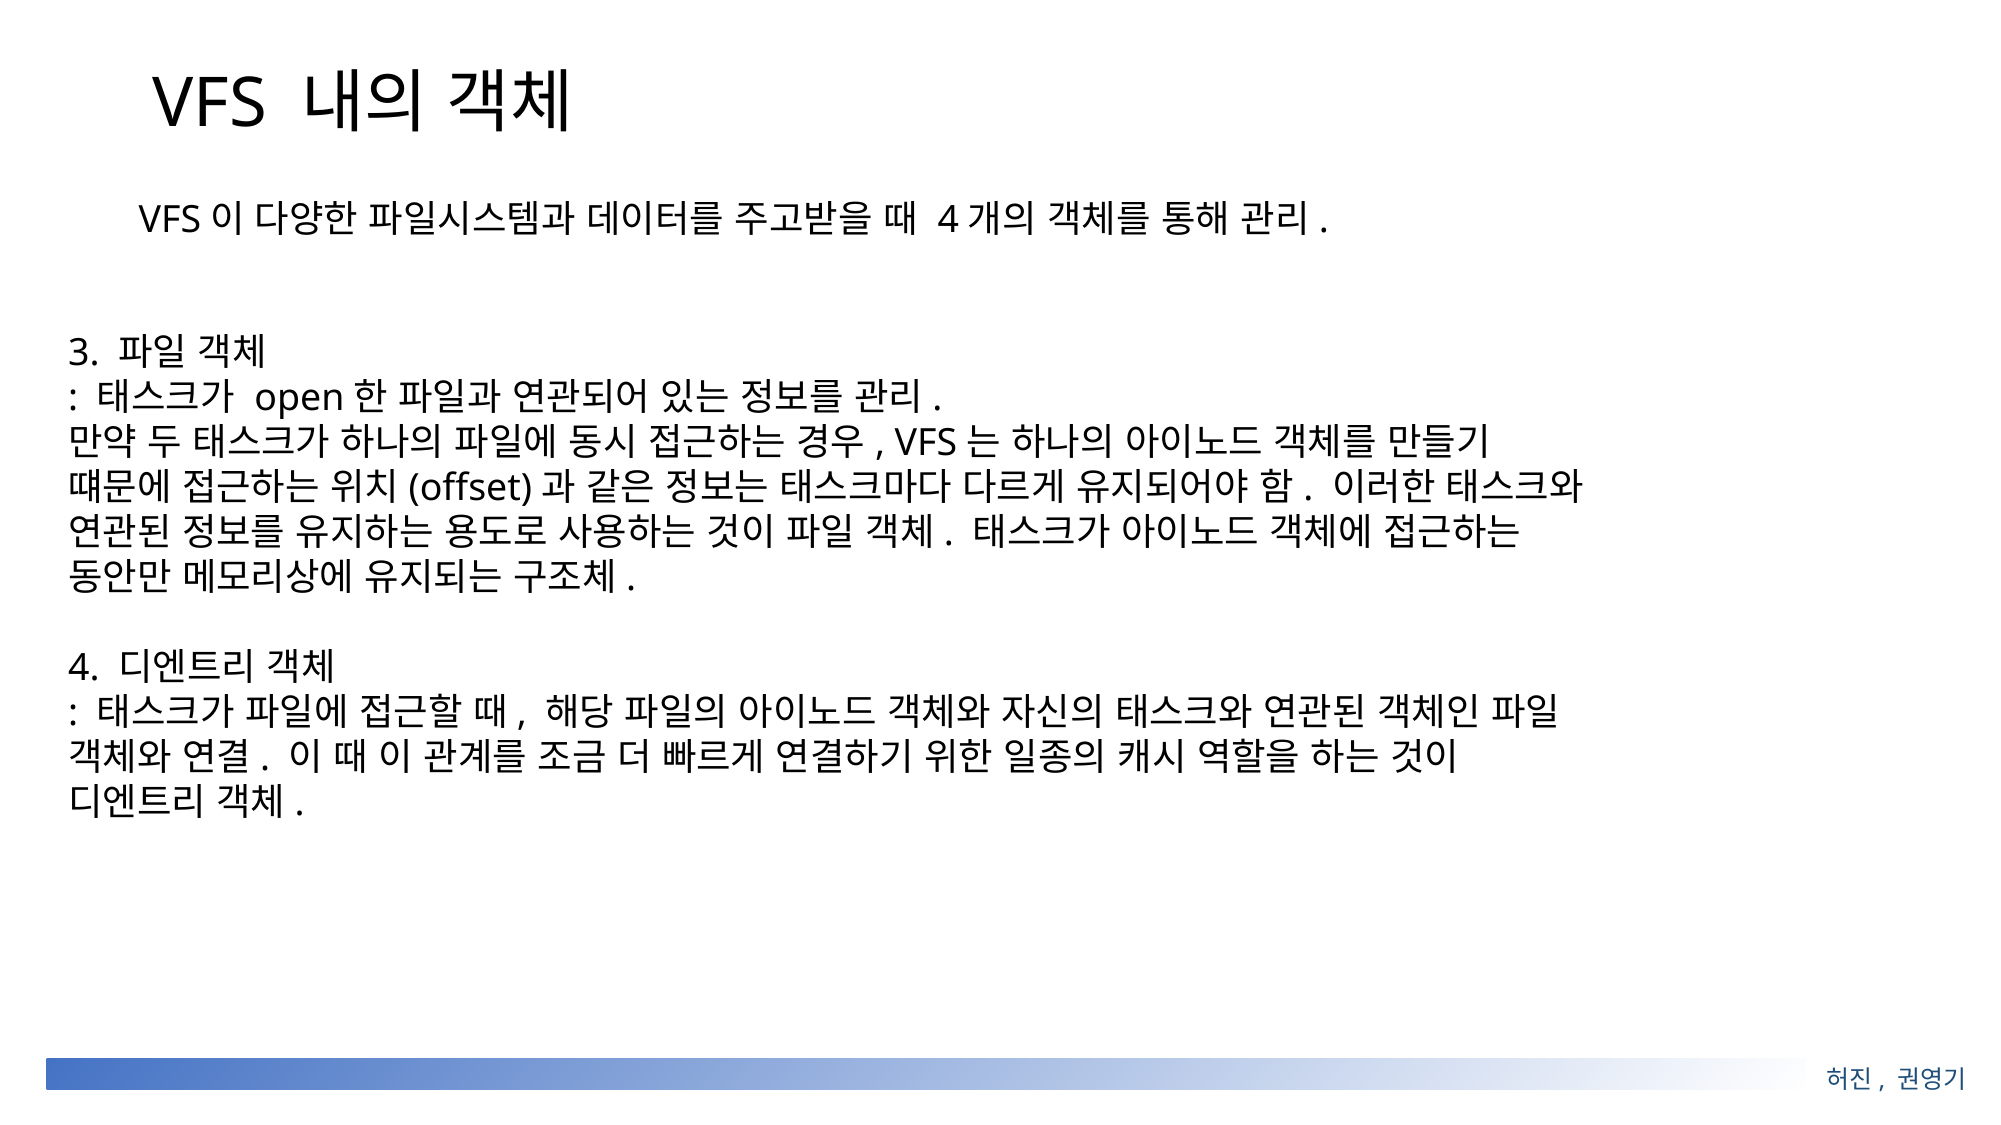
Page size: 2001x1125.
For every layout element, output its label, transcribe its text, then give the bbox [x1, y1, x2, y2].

text_box 3. 파일 객체 : 태스크가 open한 파일과 연관되어 있는 정보를 관리. 만약 두 태스크가 하나의 파일에 동시 접근하는 경우, VFS는 하나의 아이노드 객체를 만들기 떄문에 접근하는 위치(offset)과 같은 정보는 태스크마다 다르게 유지되어야 함. 이러한 태스크와 연관된 정보를 유지하는 용도로 사용하는 것이 파일 객체. 태스크가 아이노드 객체에 접근하는 동안만 메모리상에 유지되는 구조체. 4. 디엔트리 객체 : 태스크가 파일에 접근할 때, 해당 파일의 아이노드 객체와 자신의 태스크와 연관된 객체인 파일 객체와 연결. 이 때 이 관계를 조금 더 빠르게 연결하기 위한 일종의 캐시 역할을 하는 것이 디엔트리 객체. [53, 320, 1619, 830]
title VFS 내의 객체 [137, 59, 1233, 163]
text_box VFS이 다양한 파일시스템과 데이터를 주고받을 때 4개의 객체를 통해 관리. [123, 187, 1702, 248]
